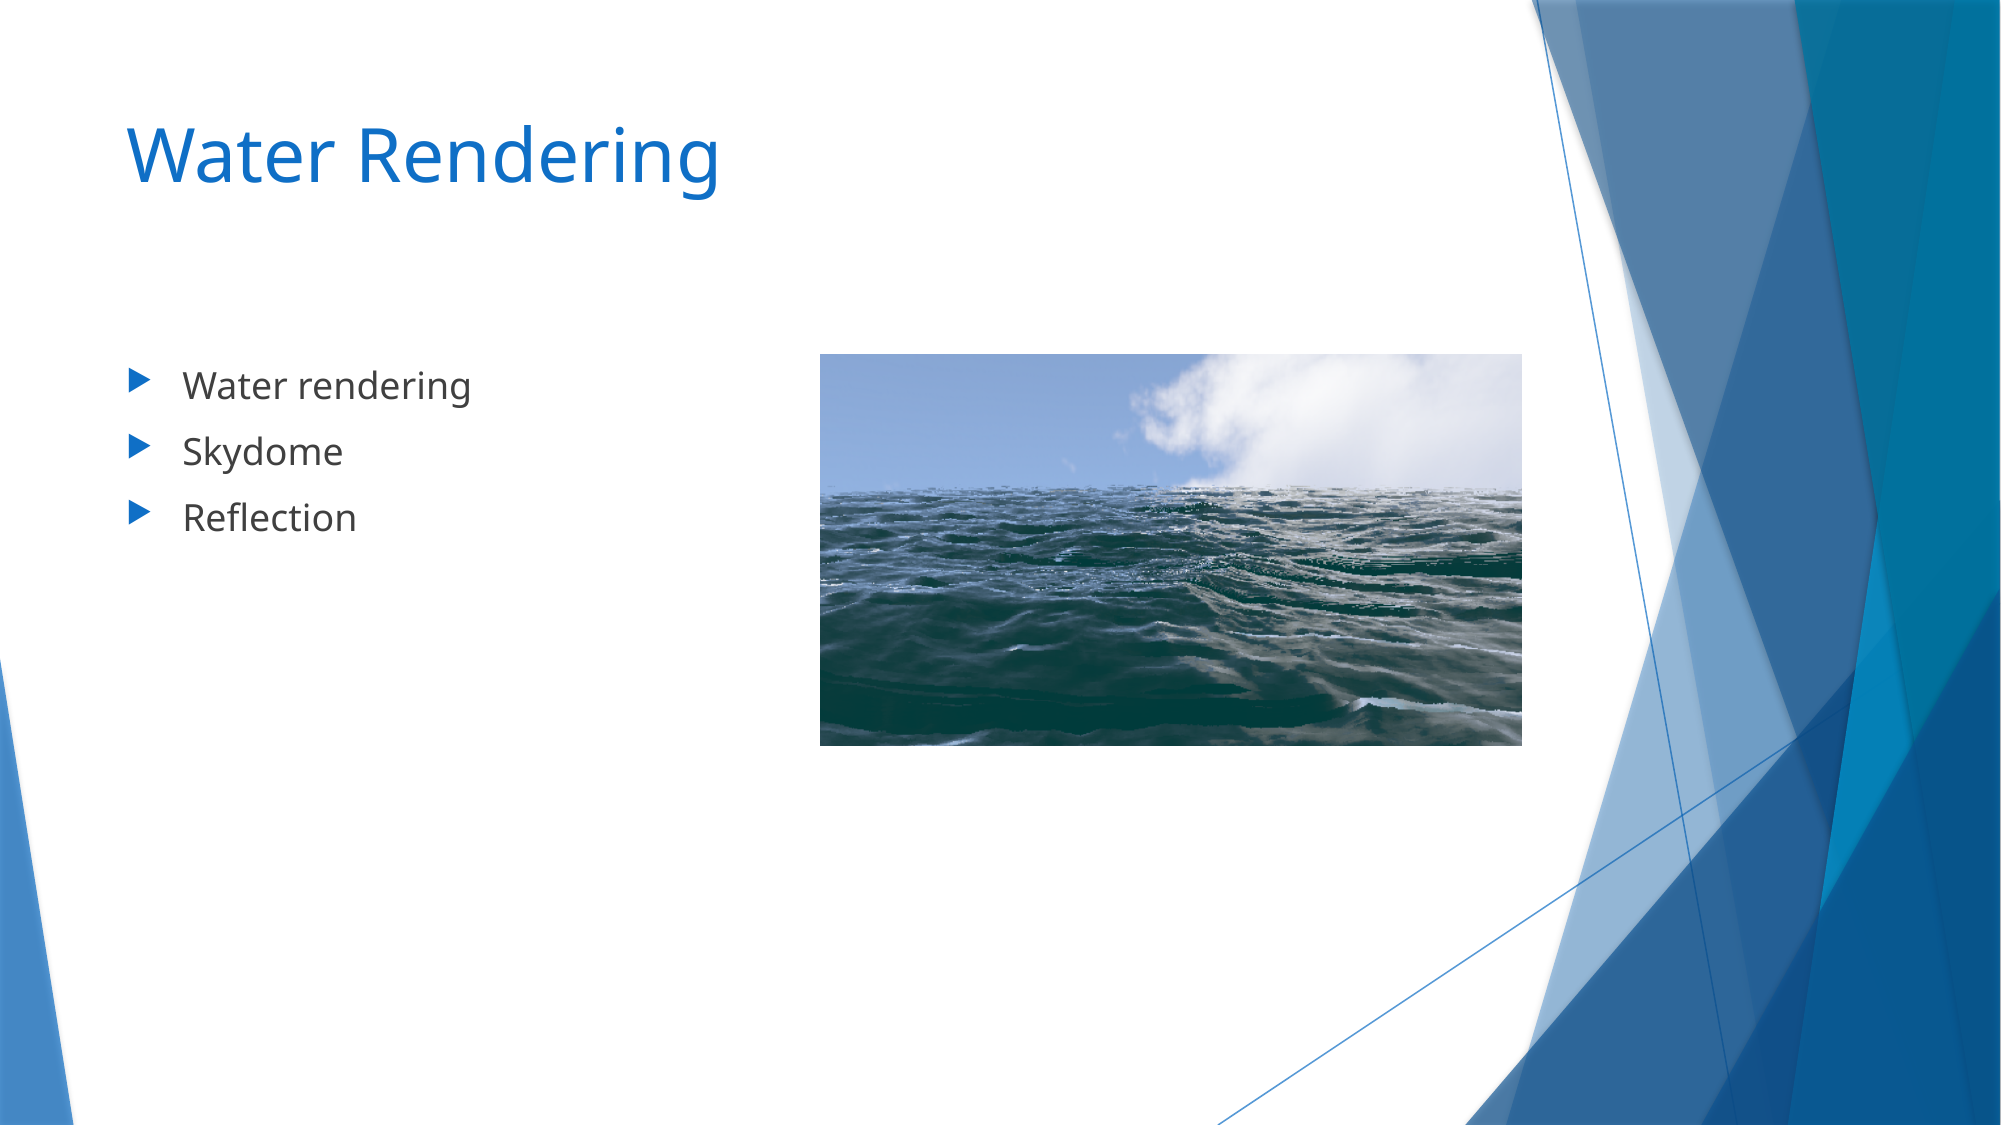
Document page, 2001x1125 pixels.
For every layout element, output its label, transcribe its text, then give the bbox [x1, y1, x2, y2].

picture [819, 353, 1522, 746]
list Water rendering Skydome Reflection [111, 354, 1522, 992]
title Water Rendering [111, 99, 1522, 317]
